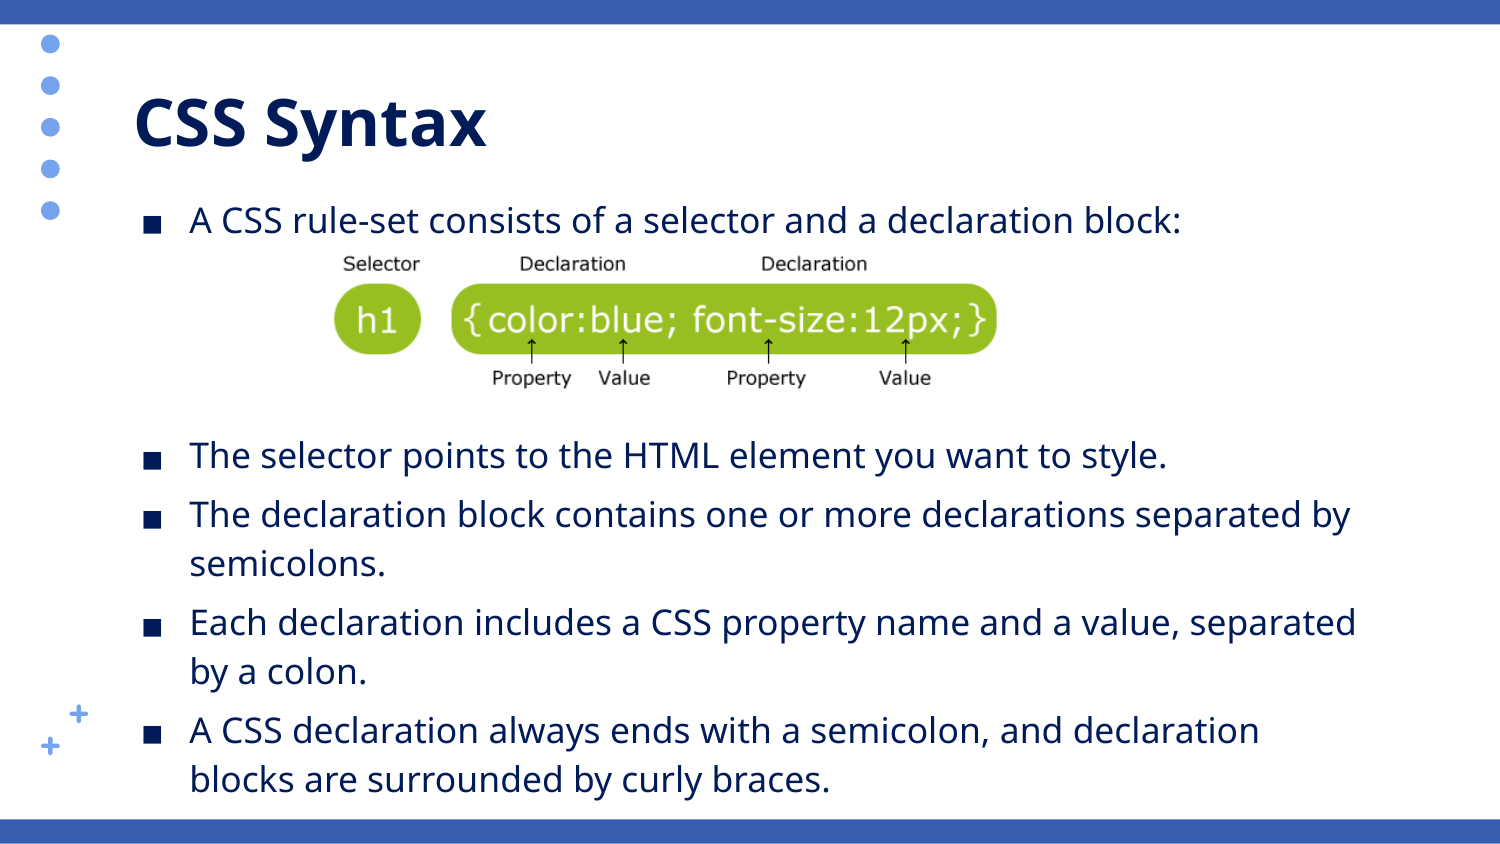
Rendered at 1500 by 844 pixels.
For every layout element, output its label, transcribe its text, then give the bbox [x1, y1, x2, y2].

list A CSS rule-set consists of a selector and a declaration block: The selector points to the HTML element you want to style. The declaration block contains one or more declarations separated by semicolons. Each declaration includes a CSS property name and a value, separated by a colon. A CSS declaration always ends with a semicolon, and declaration blocks are surrounded by curly braces. [118, 183, 1382, 253]
title CSS Syntax [118, 72, 1382, 167]
picture [331, 251, 1000, 392]
